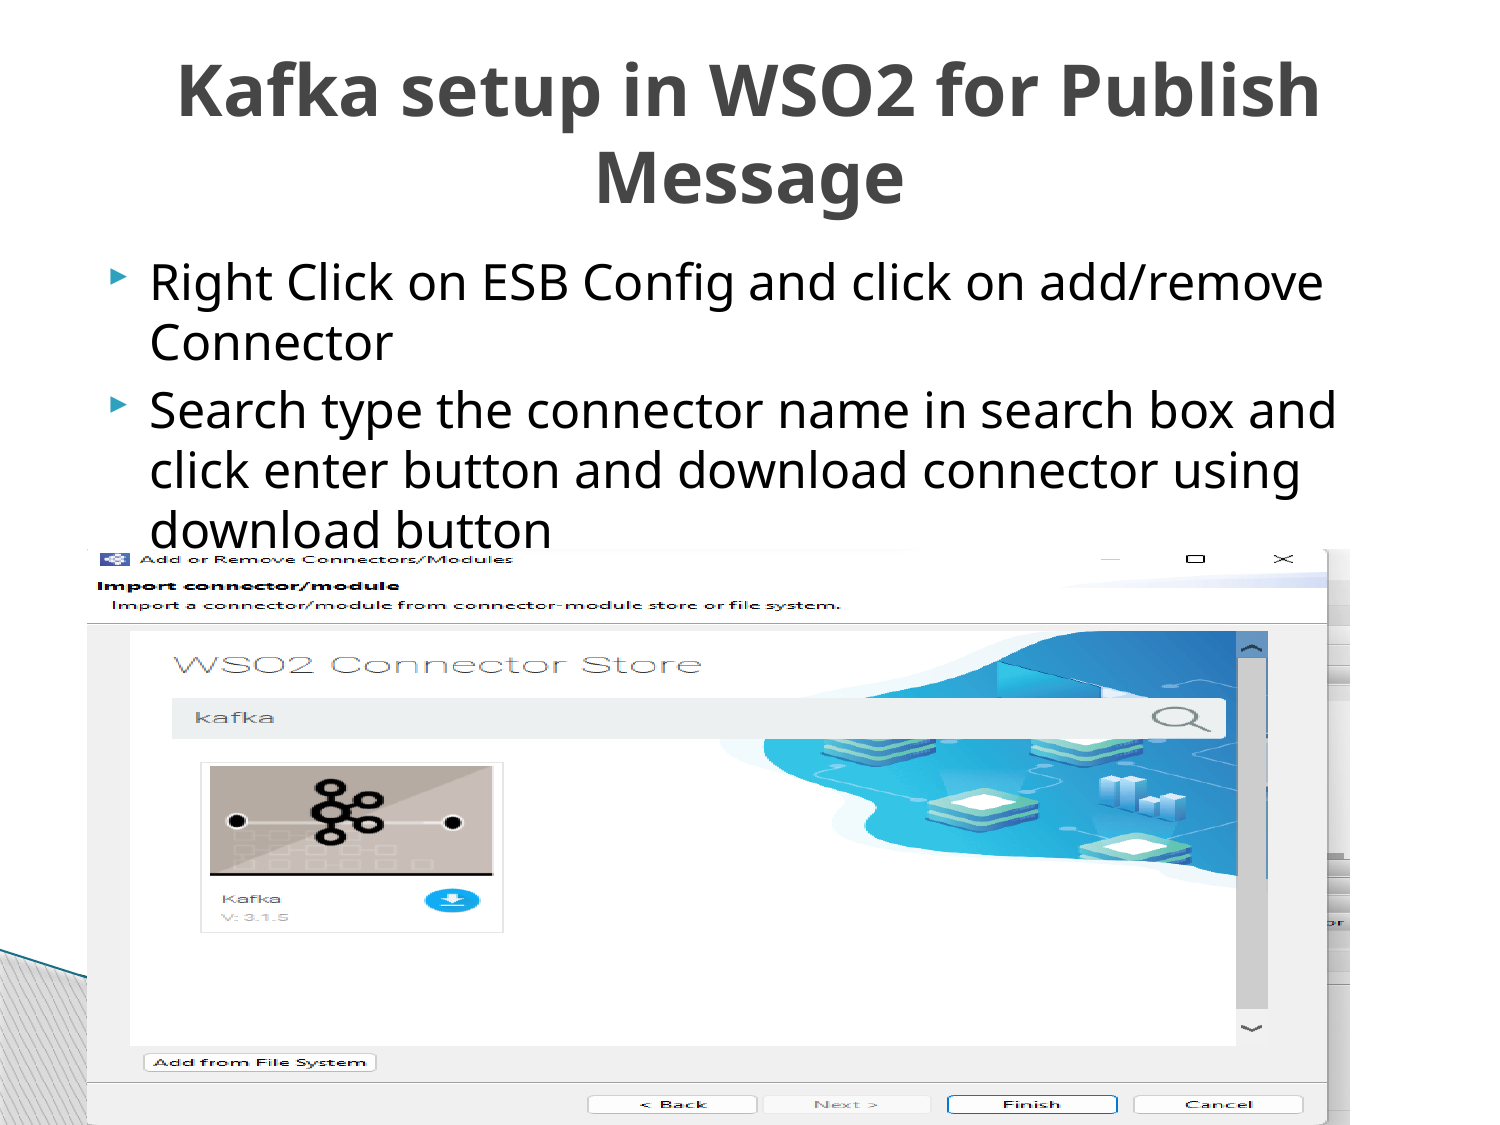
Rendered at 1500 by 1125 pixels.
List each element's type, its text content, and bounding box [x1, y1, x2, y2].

picture [87, 549, 1351, 1125]
list Right Click on ESB Config and click on add/remove Connector Search type the connector name in search box and click enter button and download connector using download button [75, 243, 1425, 986]
title Kafka setup in WSO2 for Publish Message [75, 37, 1425, 225]
